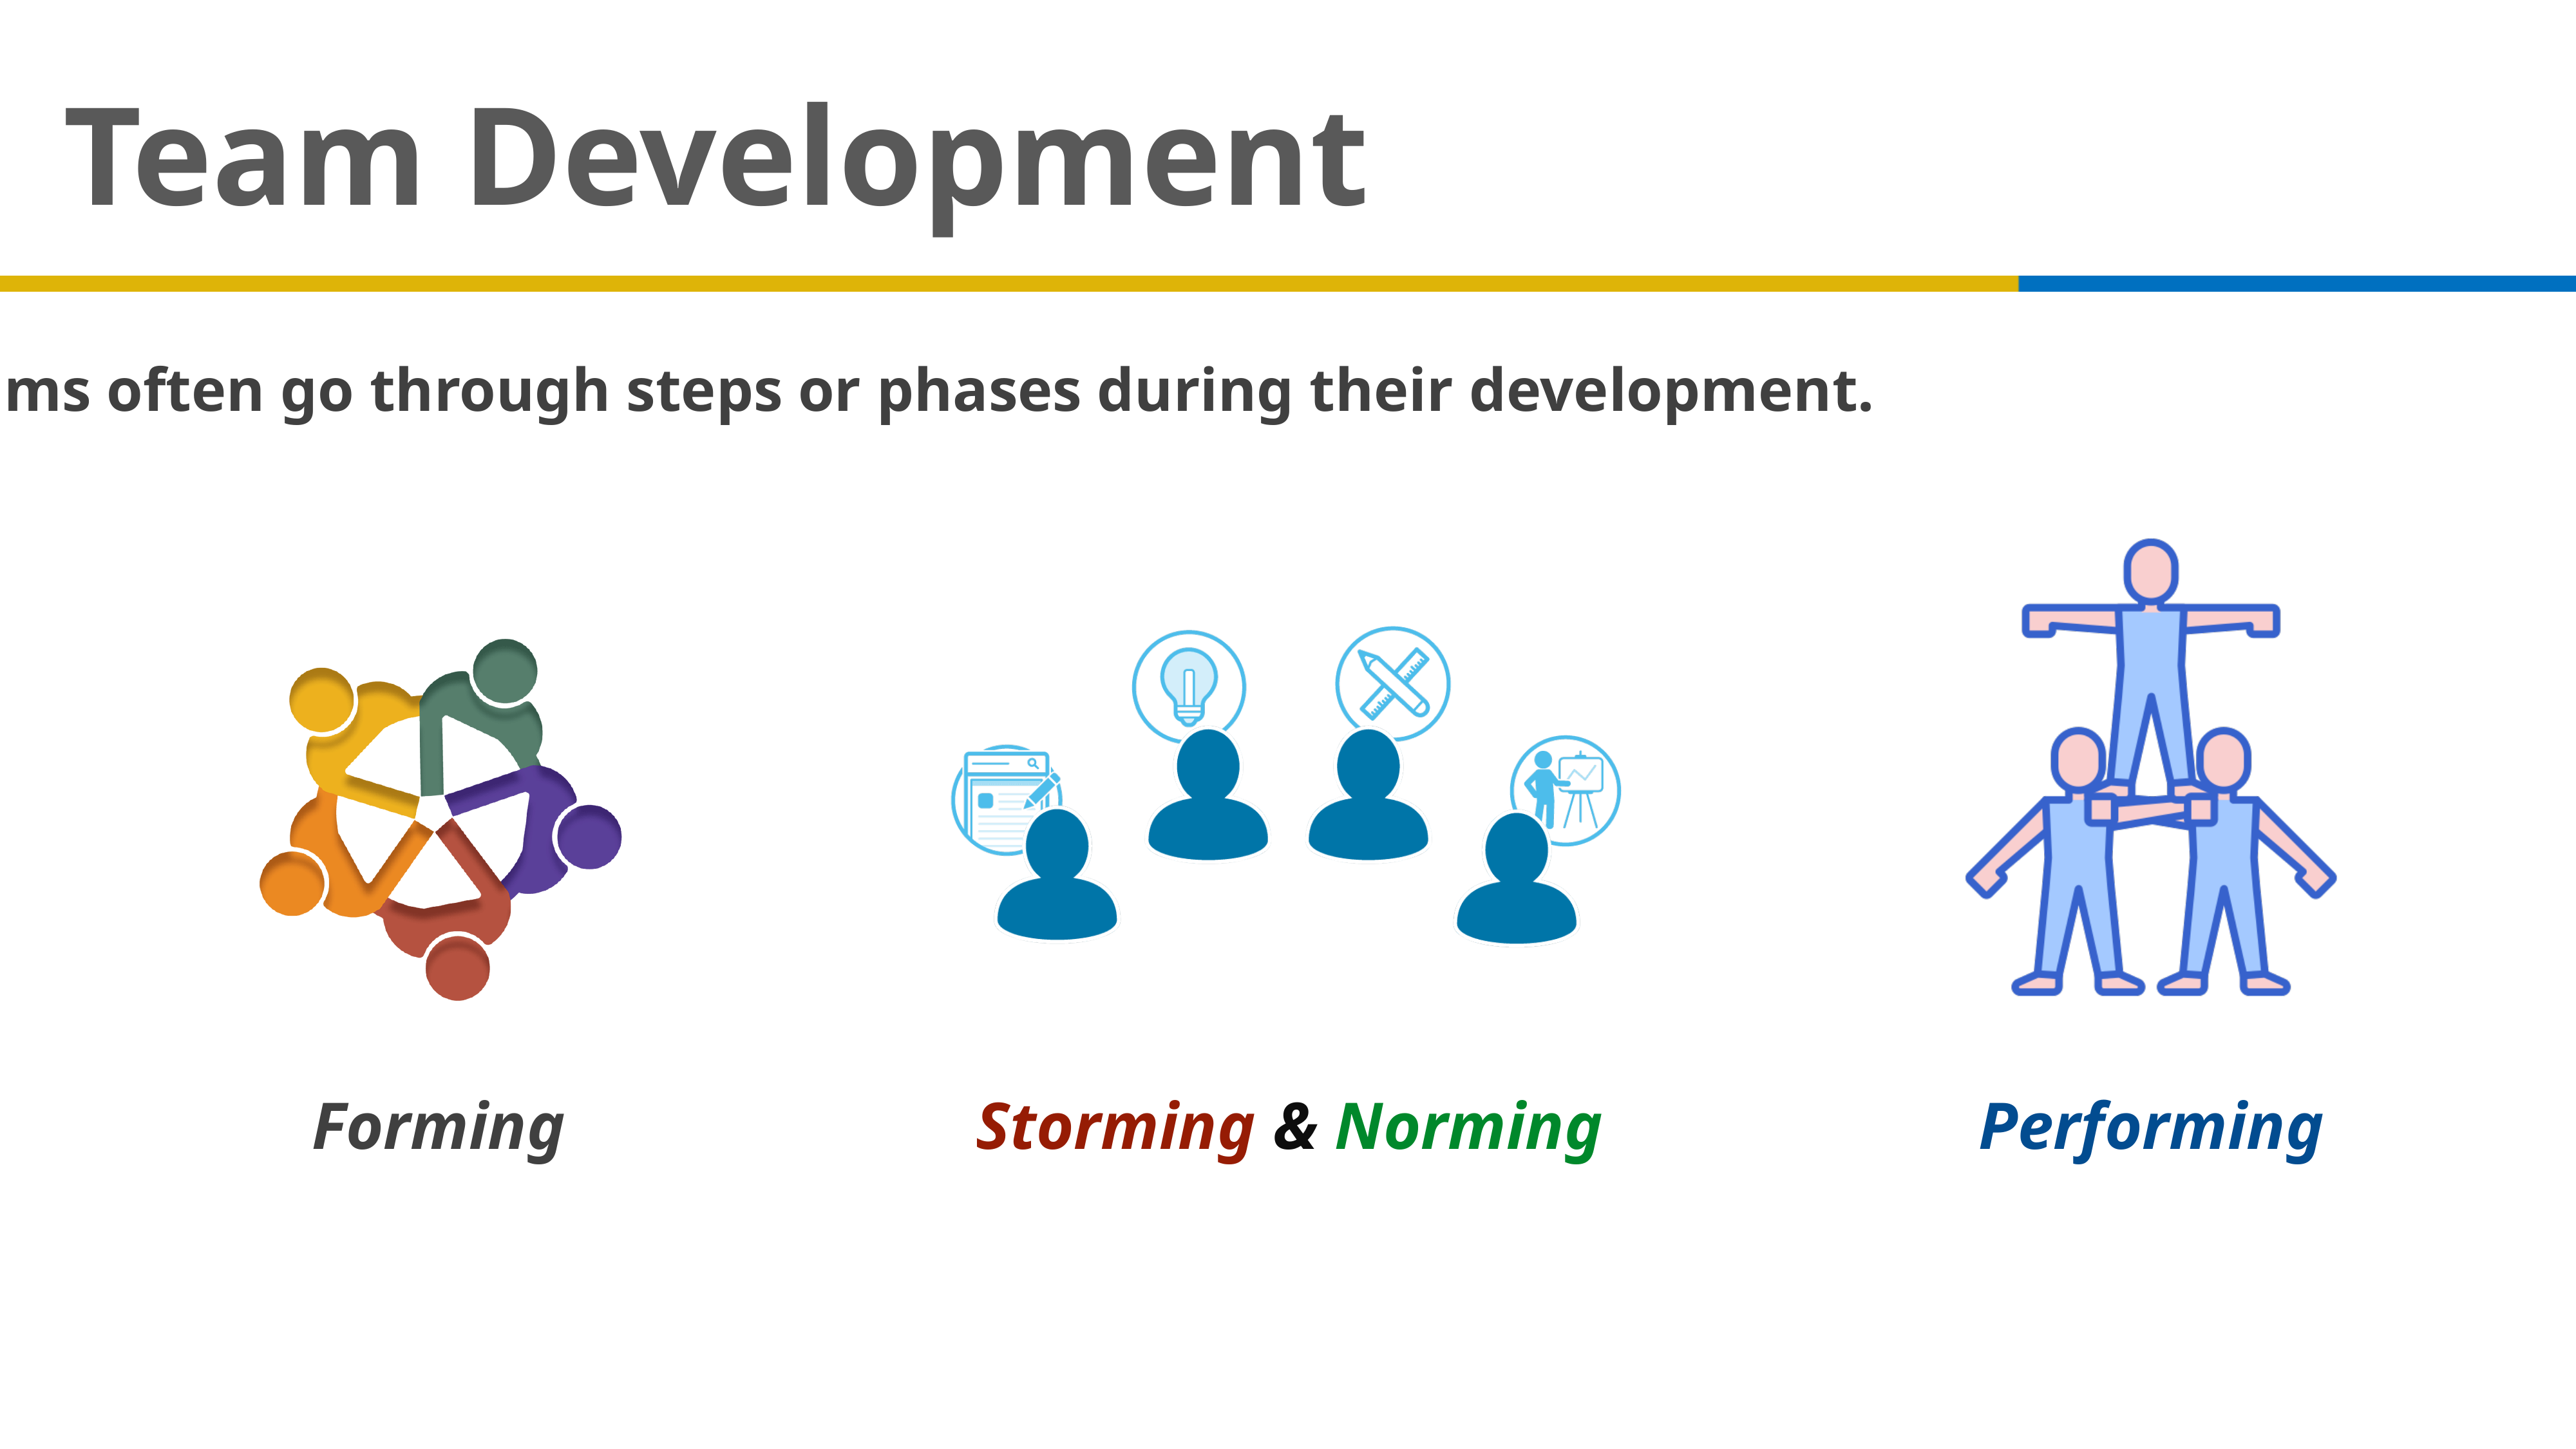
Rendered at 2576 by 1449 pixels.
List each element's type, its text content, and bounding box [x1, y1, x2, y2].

picture [925, 594, 1651, 969]
text_box Storming & Norming [968, 1077, 1611, 1170]
picture [0, 275, 2576, 292]
text_box Teams often go through steps or phases during their development. [0, 345, 1884, 431]
text_box Performing [1971, 1077, 2332, 1170]
text_box Forming [304, 1077, 573, 1170]
picture [253, 633, 627, 1007]
picture [1911, 527, 2391, 1007]
title Team Development [55, 62, 1611, 240]
